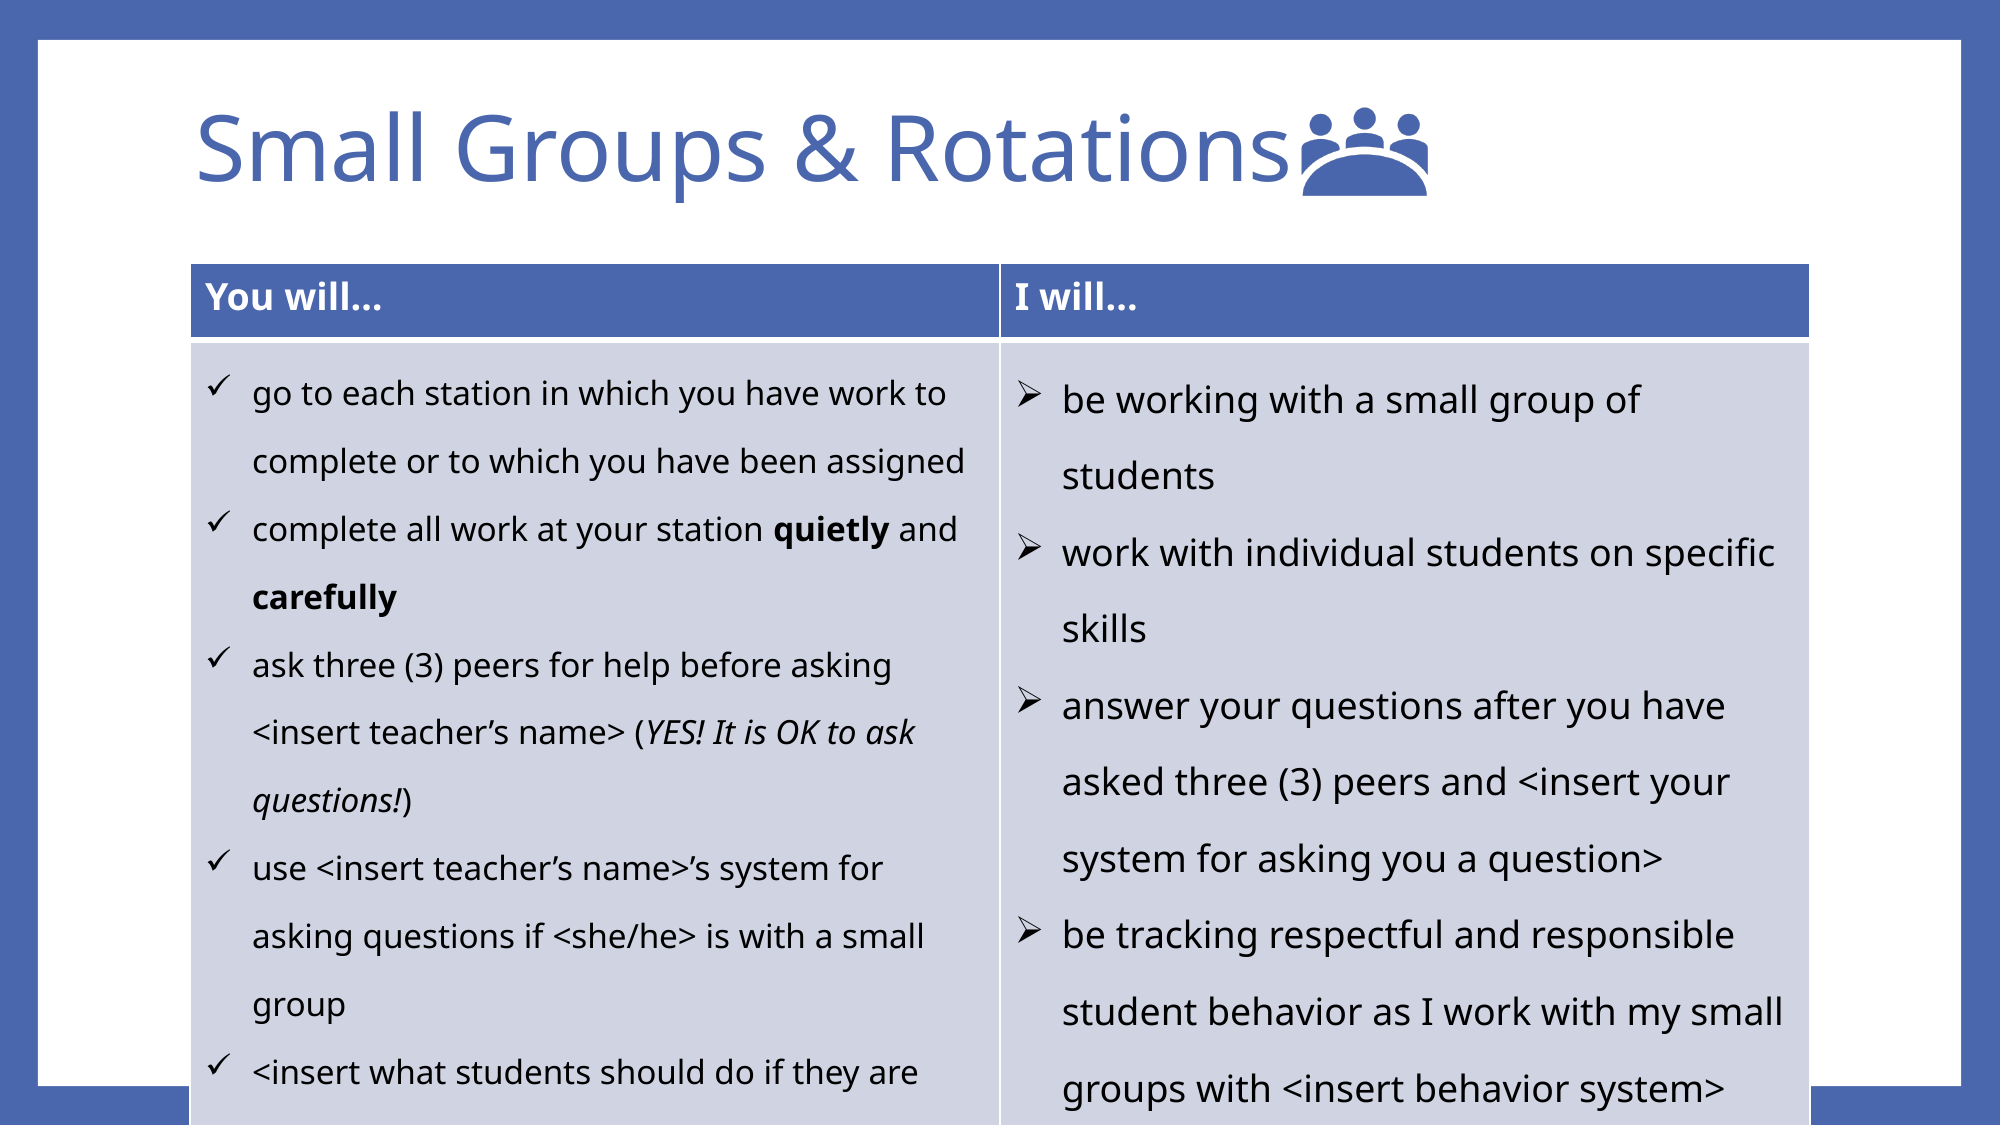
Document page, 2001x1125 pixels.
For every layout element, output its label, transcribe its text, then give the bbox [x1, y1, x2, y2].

table_cell go to each station in which you have work to complete or to which you have been assigned complete all work at your station quietly and carefully ask three (3) peers for help before asking <insert teacher’s name> (YES! It is OK to ask questions!) use <insert teacher’s name>’s system for asking questions if <she/he> is with a small group <insert what students should do if they are stuck on something but can not speak to you> [191, 343, 999, 1125]
table_header I will... [1001, 264, 1809, 337]
picture [1289, 76, 1440, 227]
title Small Groups & Rotations [179, 40, 1800, 263]
table_header You will… [191, 264, 999, 337]
table_cell be working with a small group of students work with individual students on specific skills answer your questions after you have asked three (3) peers and <insert your system for asking you a question> be tracking respectful and responsible student behavior as I work with my small groups with <insert behavior system> [1001, 343, 1809, 1125]
